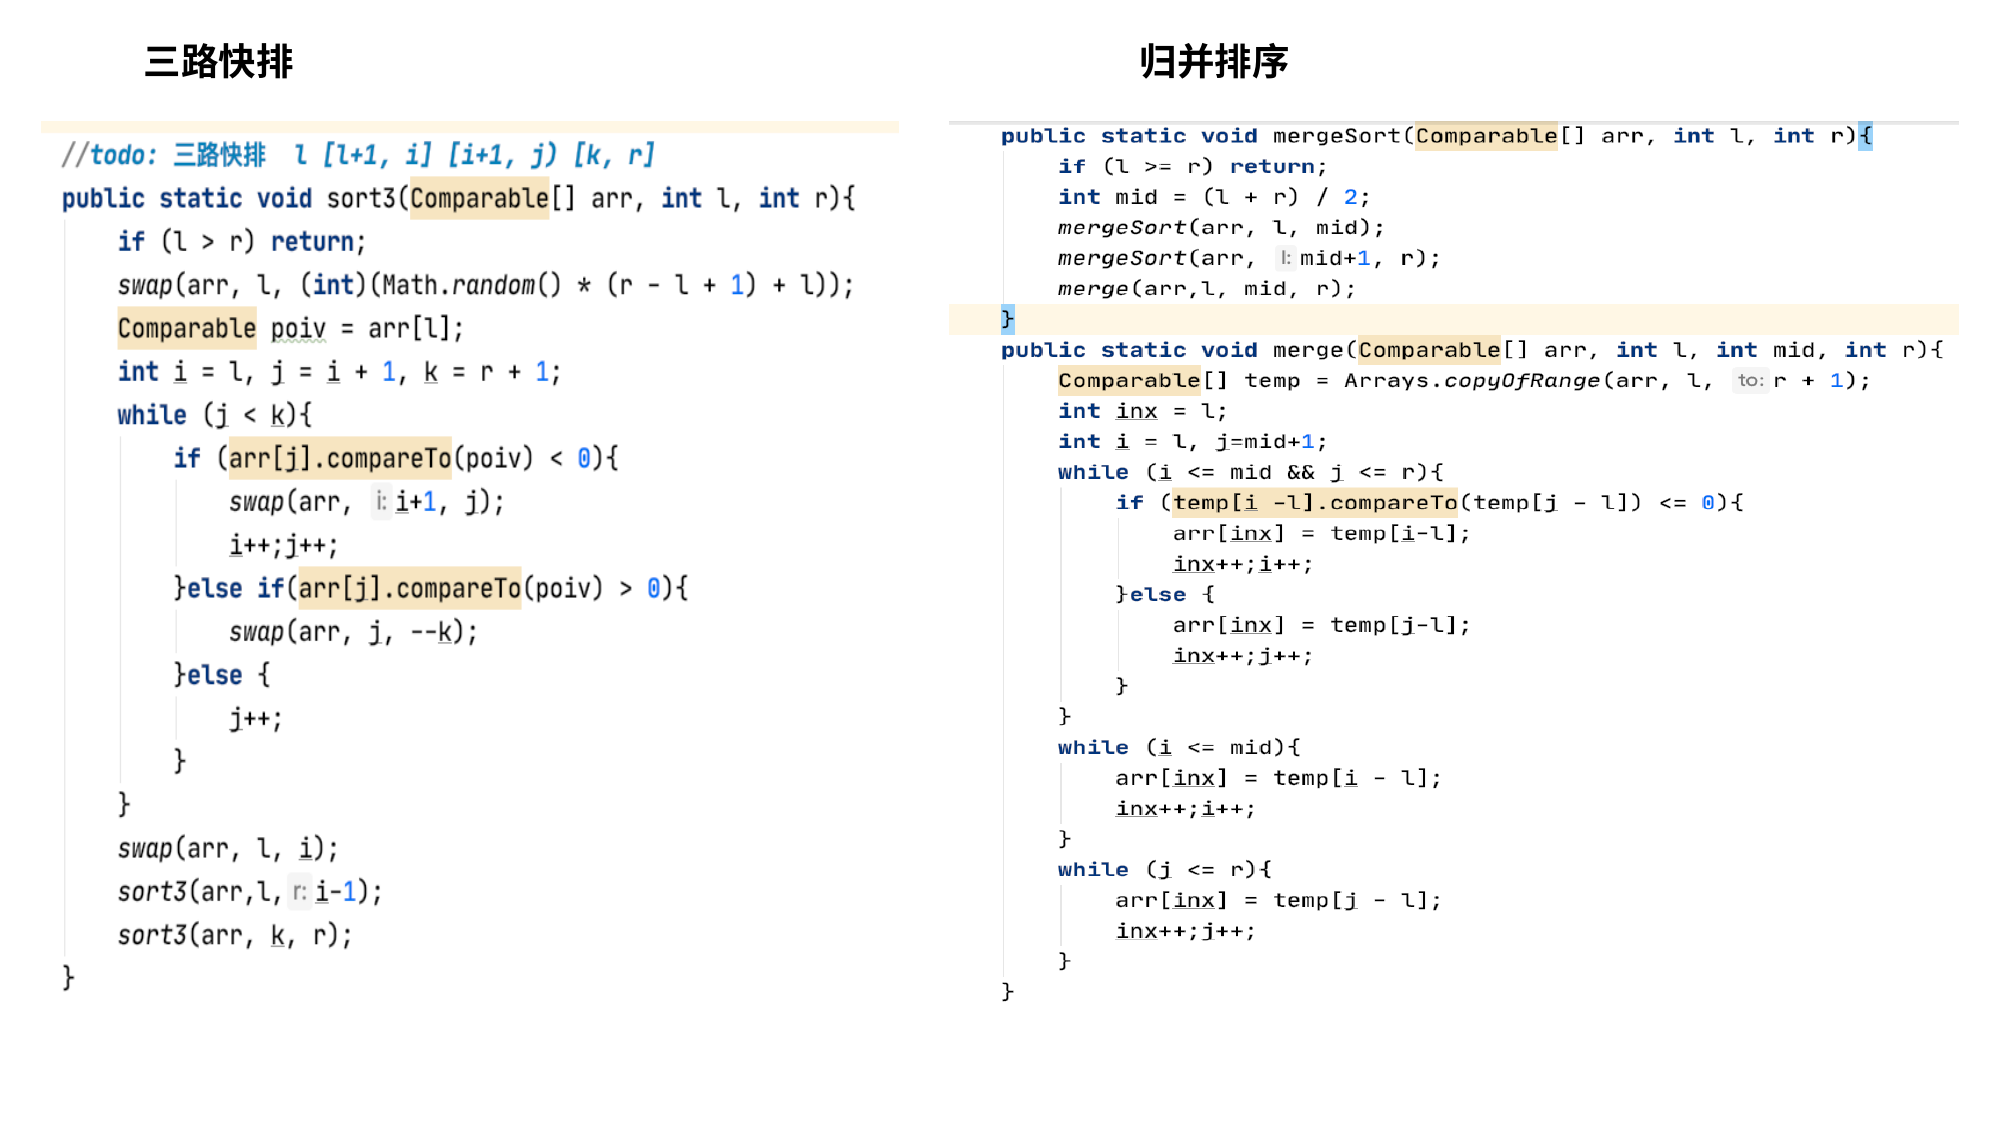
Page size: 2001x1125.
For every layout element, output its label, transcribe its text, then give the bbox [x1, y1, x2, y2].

text_box 三路快排 [129, 30, 320, 90]
picture [949, 121, 1959, 1004]
picture [41, 121, 899, 1004]
text_box 归并排序 [1125, 30, 1352, 90]
